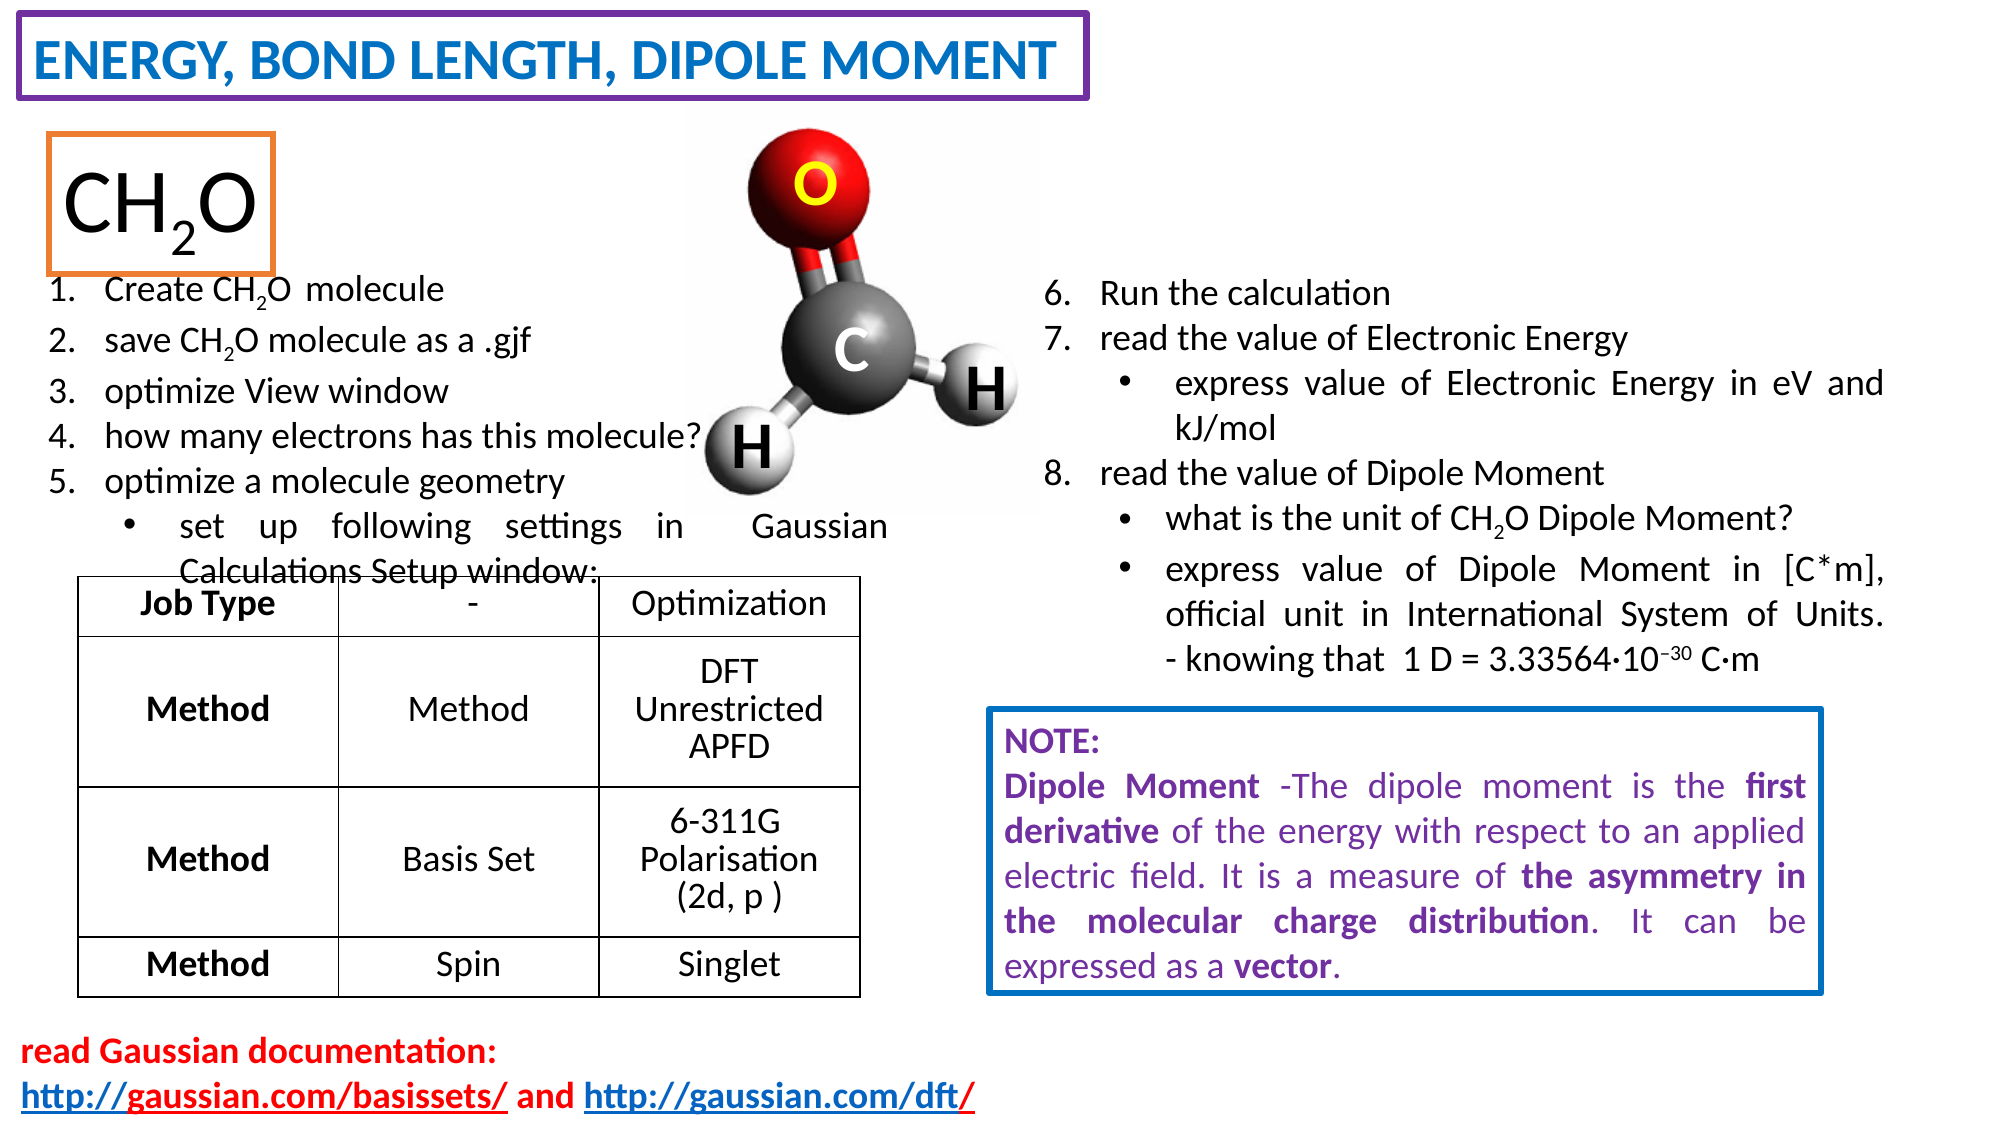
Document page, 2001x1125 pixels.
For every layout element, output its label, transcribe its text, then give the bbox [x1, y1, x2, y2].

table_header Optimization [600, 577, 859, 636]
table_cell Method [79, 637, 338, 786]
text_box Create CH2O molecule save CH2O molecule as a .gjf optimize View window how many electrons has this molecule? optimize a molecule geometry set up following settings in Gaussian Calculations Setup window: [33, 256, 905, 779]
table_cell DFT Unrestricted APFD [600, 637, 859, 786]
table_cell Method [339, 637, 598, 786]
text_box CH2O [48, 133, 274, 256]
table_cell Method [79, 938, 338, 996]
table_cell Method [79, 788, 338, 936]
table_cell 6-311G Polarisation (2d, p ) [600, 788, 859, 936]
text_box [683, 105, 1040, 517]
table_cell Singlet [600, 938, 859, 996]
text_box ENERGY, BOND LENGTH, DIPOLE MOMENT [19, 13, 1087, 99]
table_cell Basis Set [339, 788, 598, 936]
table_header - [339, 577, 598, 636]
text_box Run the calculation read the value of Electronic Energy express value of Electronic Energy in eV and kJ/mol read the value of Dipole Moment what is the unit of CH2O Dipole Moment? express value of Dipole Moment in [C*m], official unit in International System of Units. - knowing that 1 D = 3.33564·10–30 C·m [1028, 260, 1900, 777]
text_box read Gaussian documentation: http://gaussian.com/basissets/ and http://gaussian.com/dft/ [5, 1018, 999, 1124]
table_header Job Type [79, 577, 338, 636]
table_cell Spin [339, 938, 598, 996]
text_box NOTE: Dipole Moment -The dipole moment is the first derivative of the energy with respect to an applied electric field. It is a measure of the asymmetry in the molecular charge distribution. It can be expressed as a vector. [989, 708, 1822, 994]
